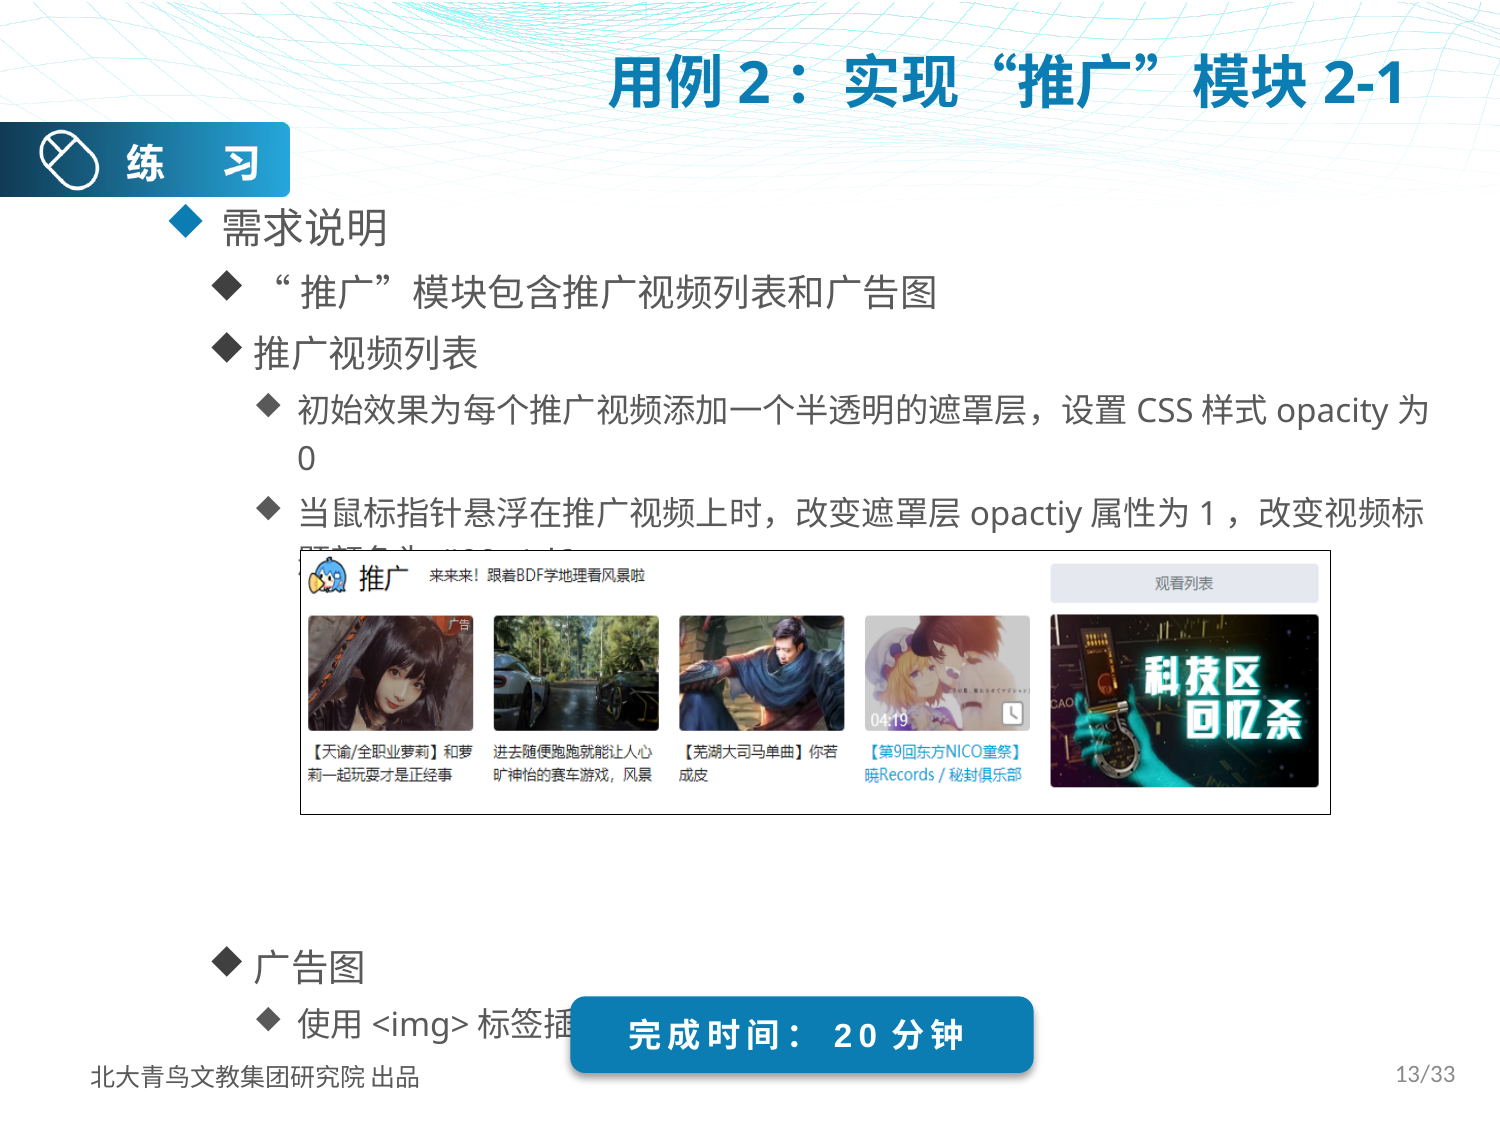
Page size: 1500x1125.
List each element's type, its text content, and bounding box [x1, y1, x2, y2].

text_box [573, 999, 1031, 1071]
picture [0, 2, 1500, 215]
slide_number 13/33 [1120, 1042, 1471, 1103]
title 用例2：实现“推广”模块2-1 [150, 45, 1424, 114]
picture [299, 550, 1331, 815]
list 需求说明 “推广”模块包含推广视频列表和广告图 推广视频列表 初始效果为每个推广视频添加一个半透明的遮罩层，设置CSS样式opacity为0 当鼠标指针悬浮在推广视频上时，改变遮罩层opactiy属性为1，改变视频标题颜色为#00a1d6 广告图 使用<img>标签插入广告图 [150, 184, 1459, 894]
